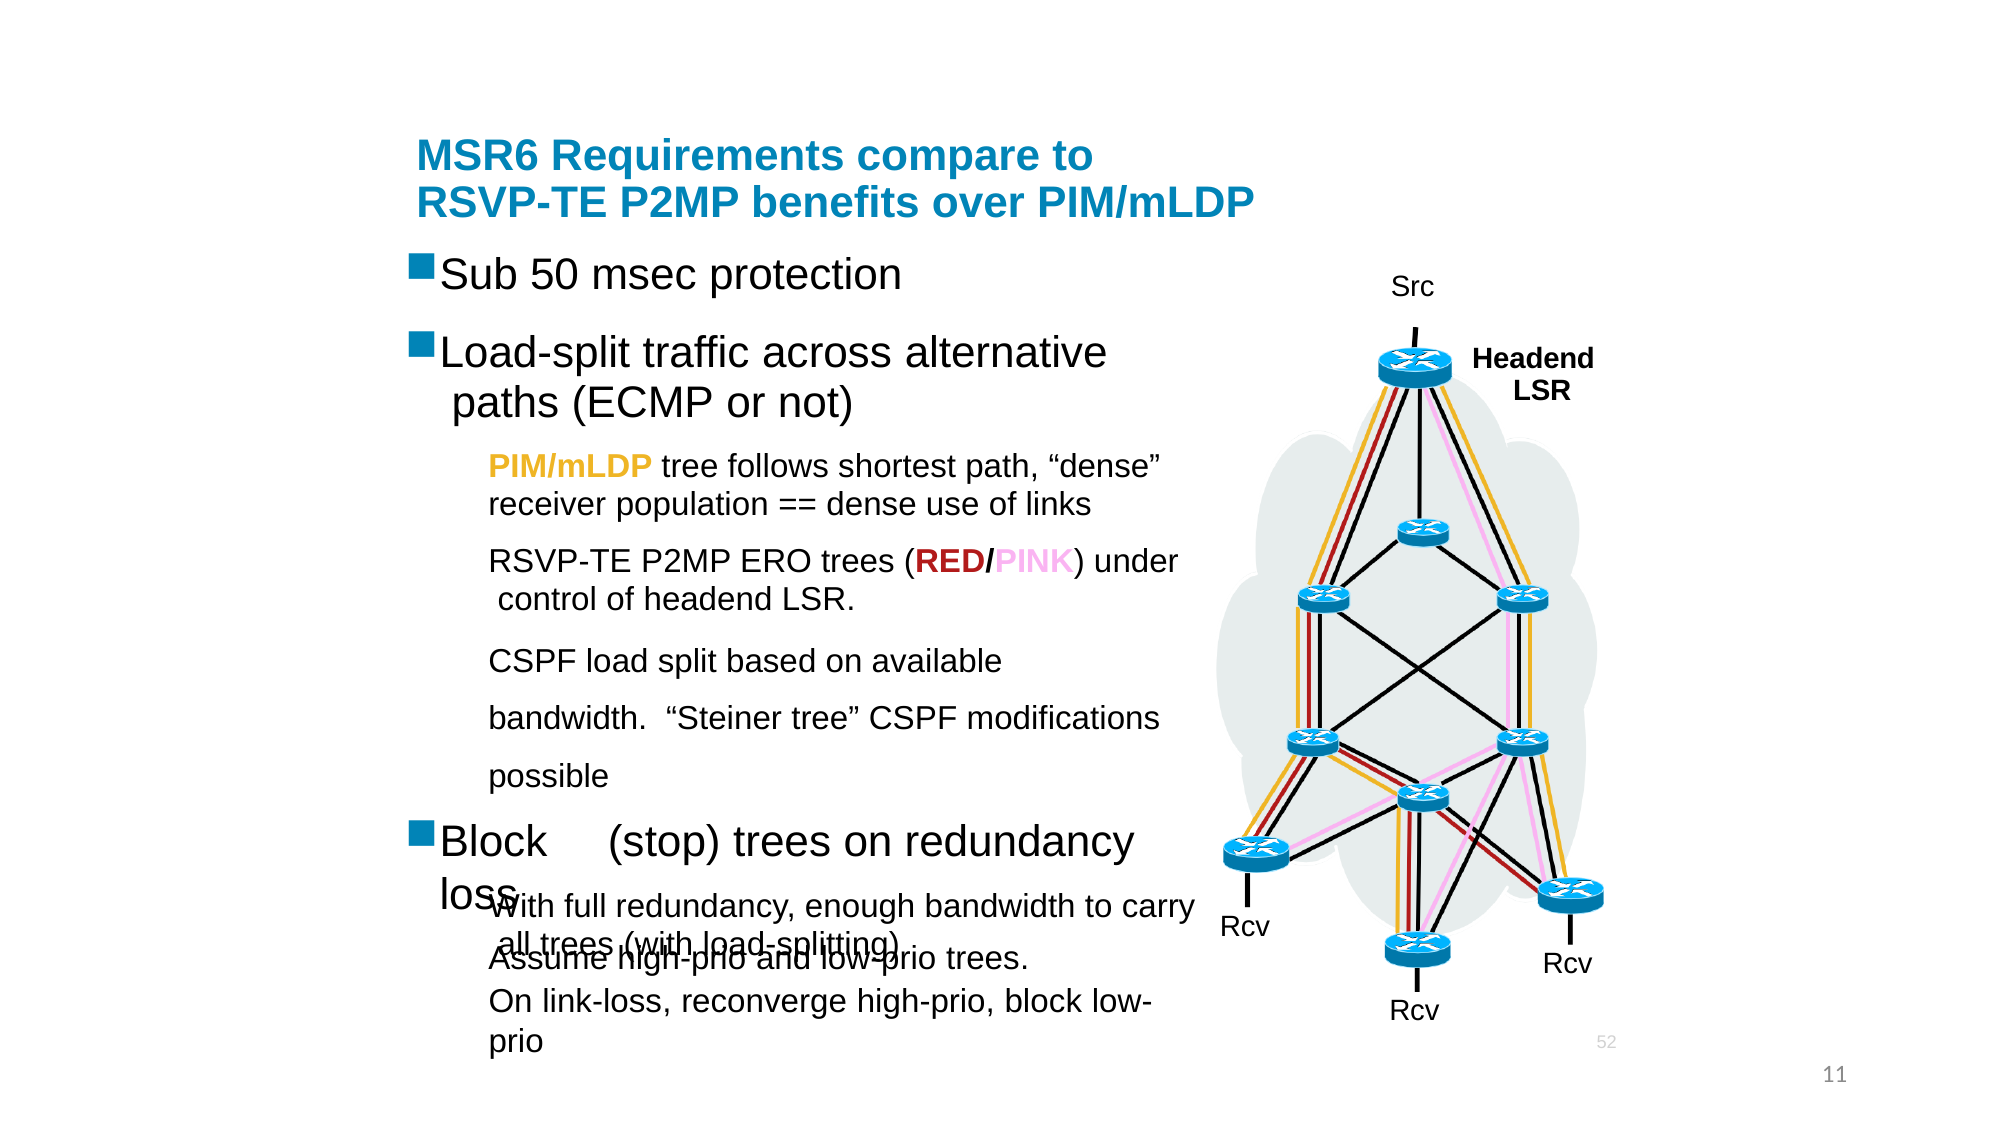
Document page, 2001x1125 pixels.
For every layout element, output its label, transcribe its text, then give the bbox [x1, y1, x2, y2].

picture [1550, 890, 1567, 898]
text_box Sub 50 msec protection Load-split traffic across alternative paths (ECMP or not) PIM/mLDP tree follows shortest path, “dense” receiver population == dense use of links RSVP-TE P2MP ERO trees (RED/PINK) under control of headend LSR. CSPF load split based on available bandwidth. “Steiner tree” CSPF modifications possible Block (stop) trees on redundancy loss Assume high-prio and low-prio trees. [403, 219, 1193, 977]
title MSR6 Requirements compare to RSVP-TE P2MP benefits over PIM/mLDP [414, 77, 1259, 273]
slide_number 11 [1412, 1042, 1863, 1103]
picture [1573, 890, 1592, 897]
picture [1576, 882, 1591, 887]
picture [1553, 882, 1568, 887]
text_box With full redundancy, enough bandwidth to carry all trees (with load-splitting) On link-loss, reconverge high-prio, block low-prio [486, 882, 1206, 1059]
text_box 52 [1594, 1030, 1619, 1042]
text_box Rcv [1387, 999, 1442, 1027]
text_box Src [1389, 265, 1437, 303]
picture [1213, 324, 1604, 992]
